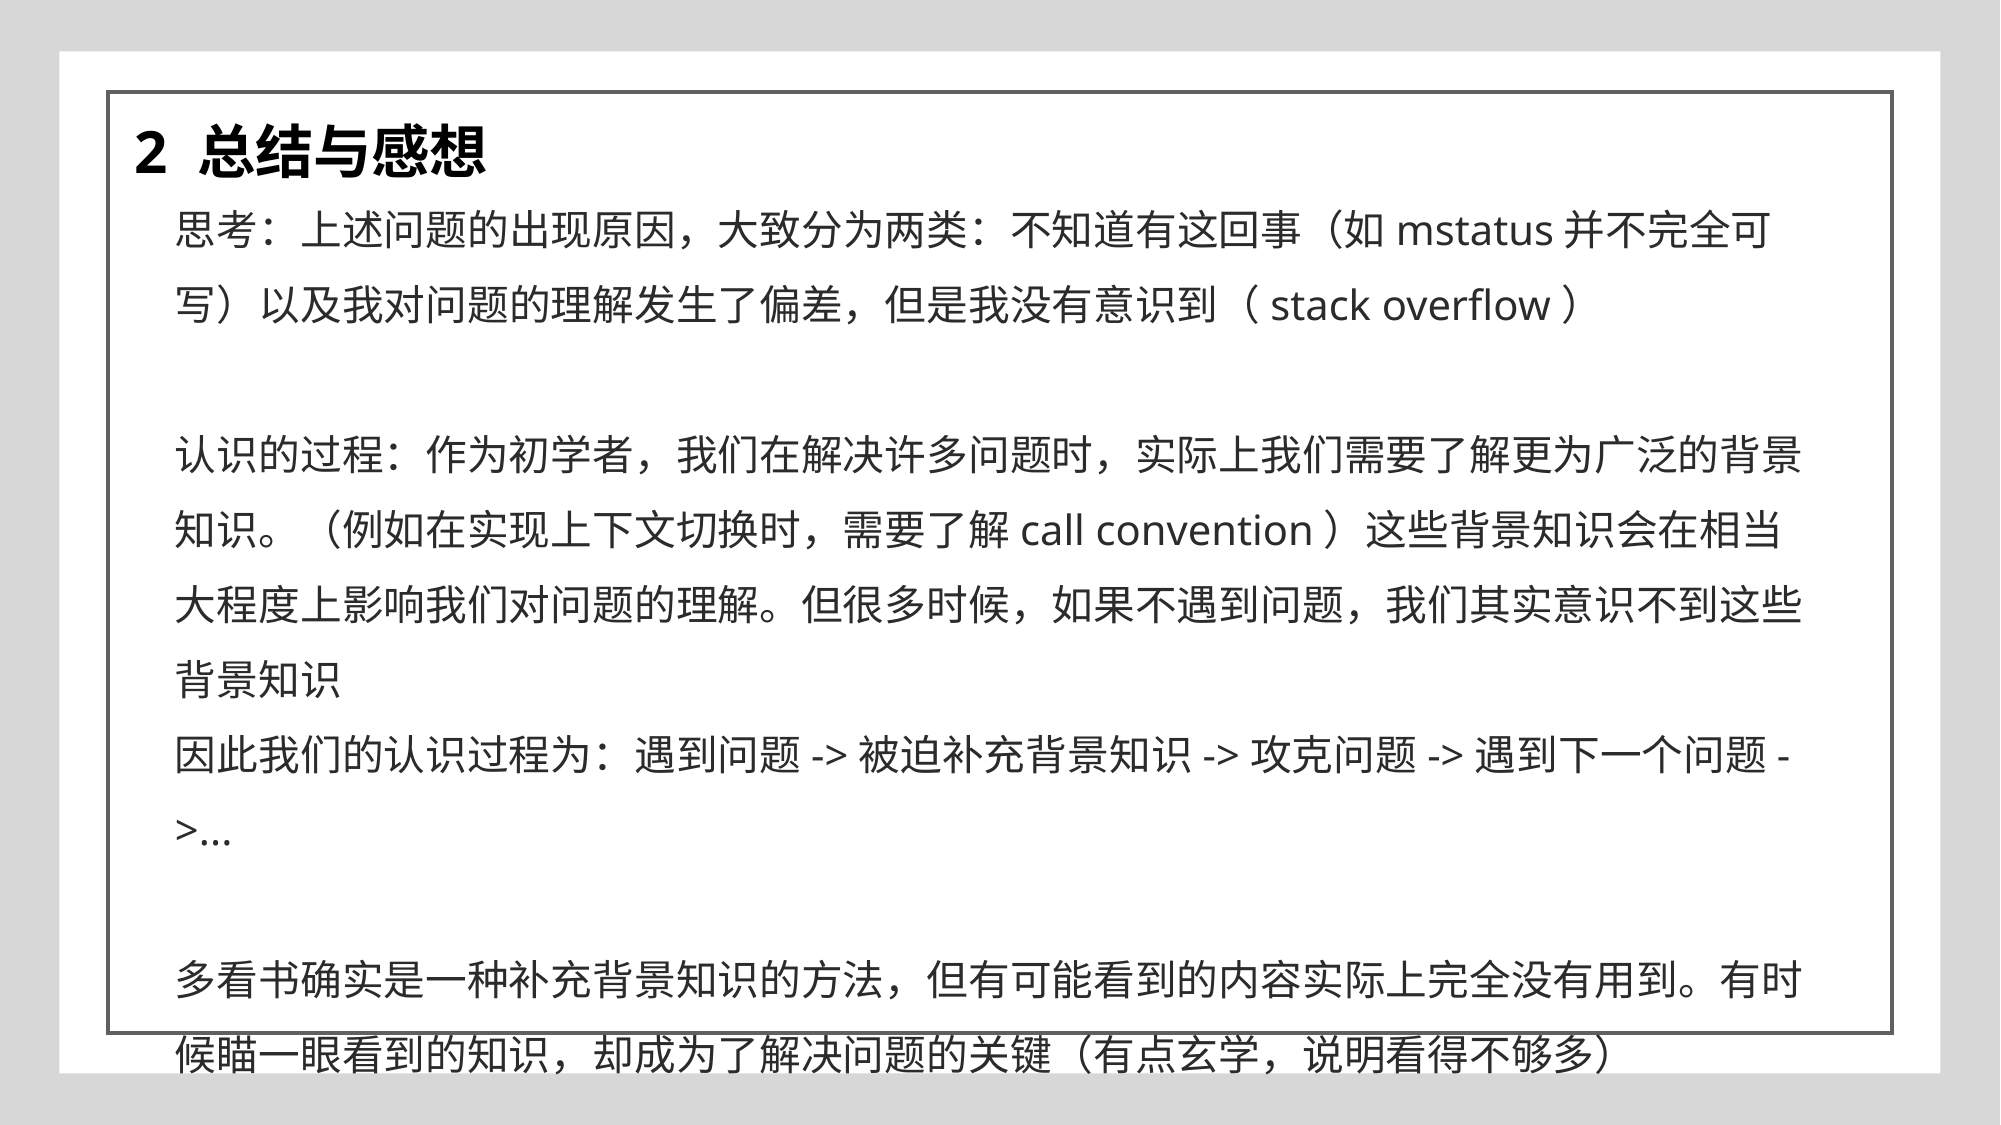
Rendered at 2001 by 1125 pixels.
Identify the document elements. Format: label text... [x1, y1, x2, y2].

text_box 2 总结与感想 [119, 107, 1951, 193]
text_box 思考：上述问题的出现原因，大致分为两类：不知道有这回事（如mstatus并不完全可写）以及我对问题的理解发生了偏差，但是我没有意识到（stack overflow） 认识的过程：作为初学者，我们在解决许多问题时，实际上我们需要了解更为广泛的背景知识。（例如在实现上下文切换时，需要了解call convention）这些背景知识会在相当大程度上影响我们对问题的理解。但很多时候，如果不遇到问题，我们其实意识不到这些背景知识 因此我们的认识过程为：遇到问题->被迫补充背景知识->攻克问题->遇到下一个问题->... 多看书确实是一种补充背景知识的方法，但有可能看到的内容实际上完全没有用到。有时候瞄一眼看到的知识，却成为了解决问题的关键（有点玄学，说明看得不够多） [160, 171, 1840, 1020]
